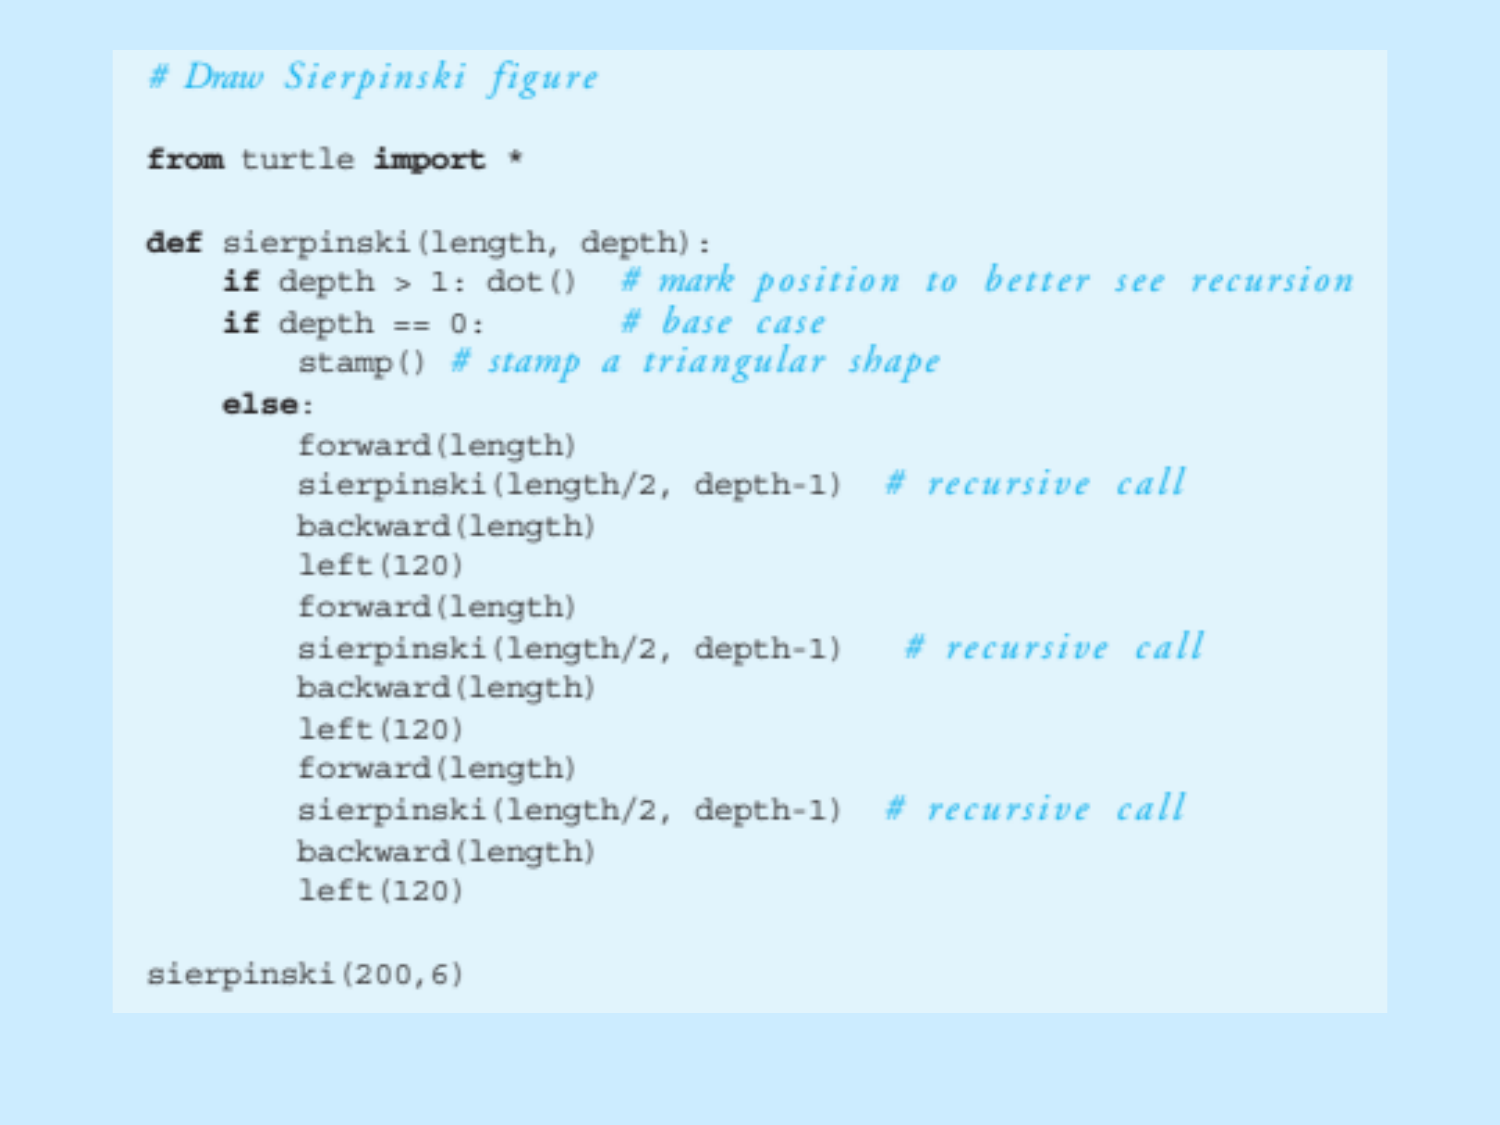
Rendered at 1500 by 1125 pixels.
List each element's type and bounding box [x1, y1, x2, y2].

list [112, 50, 1388, 1013]
